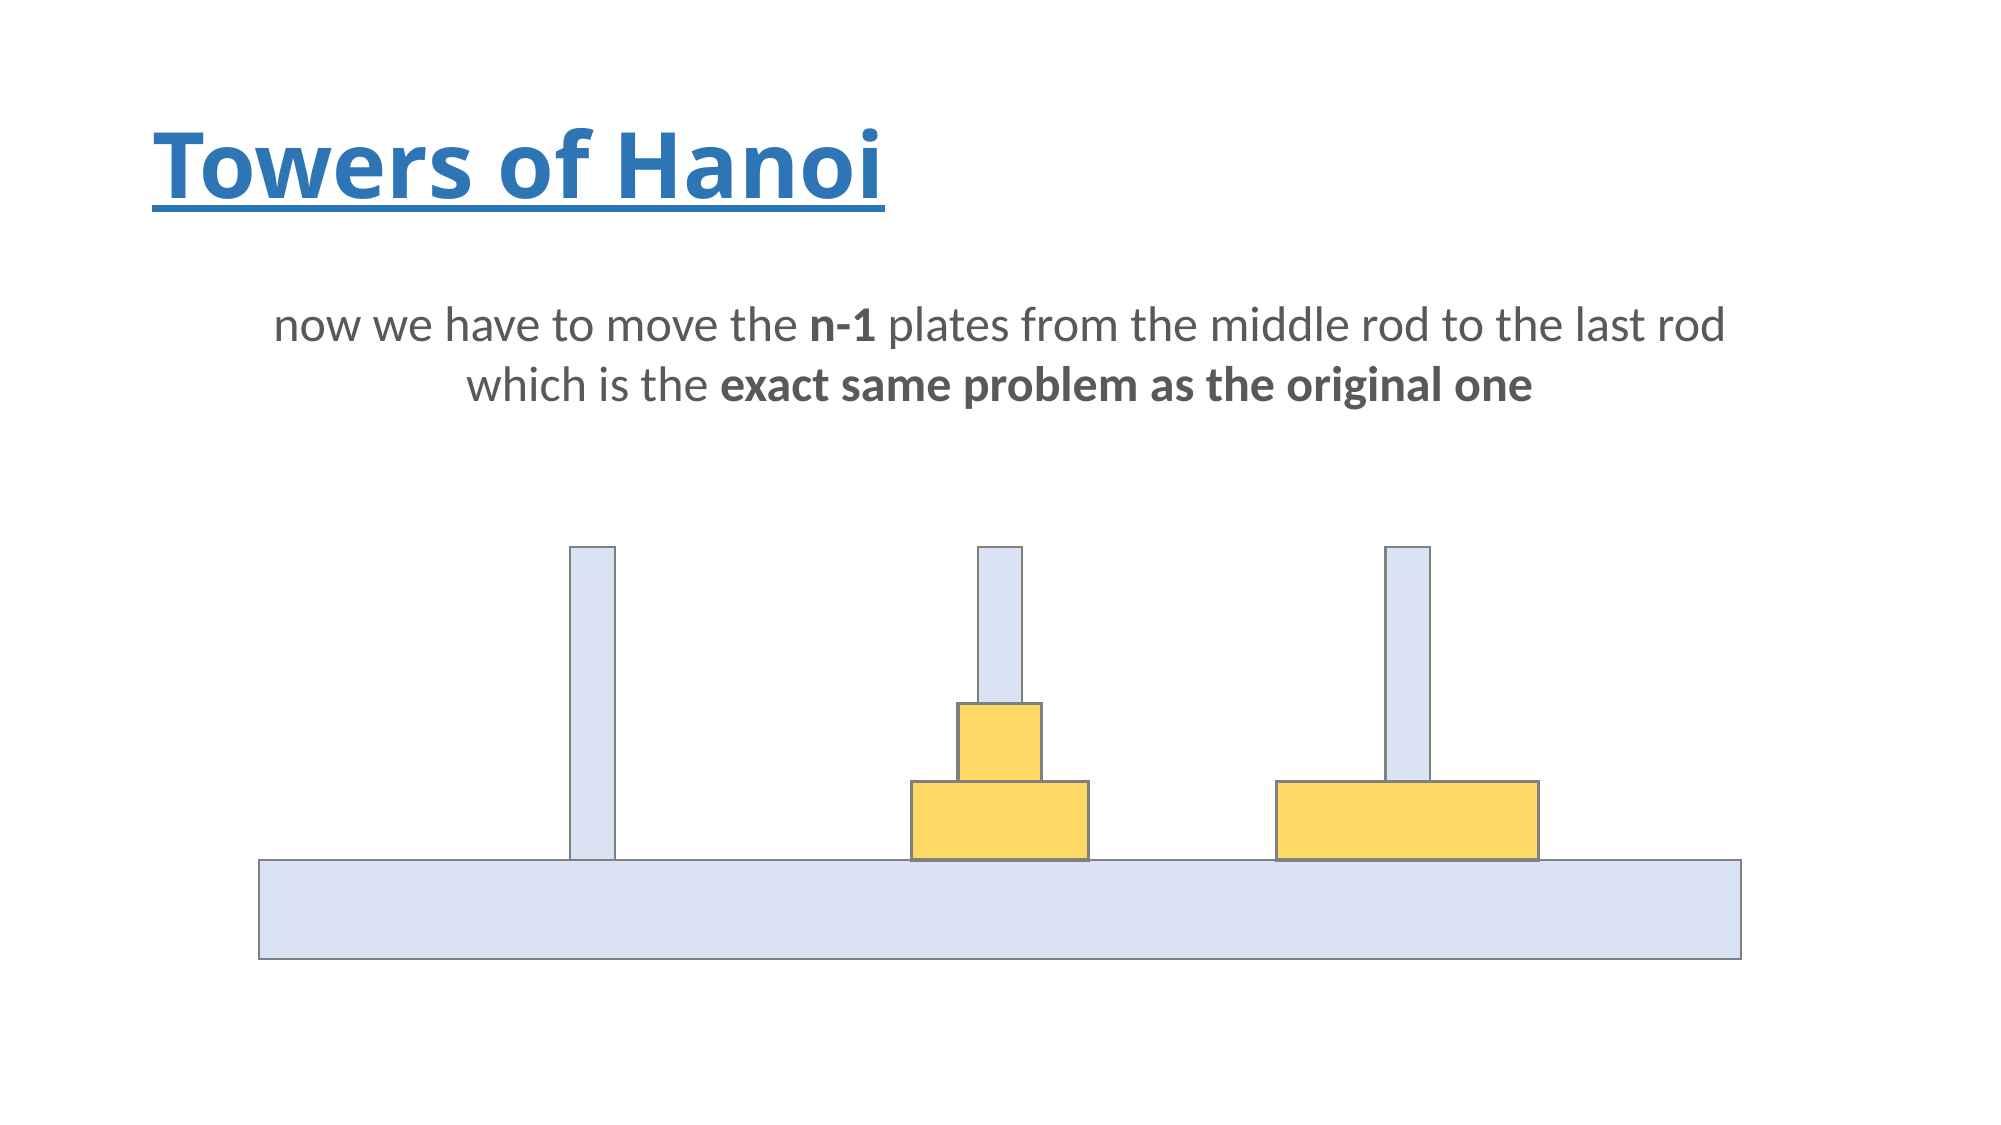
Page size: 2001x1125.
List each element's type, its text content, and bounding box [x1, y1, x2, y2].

text_box [1276, 781, 1539, 861]
text_box [957, 702, 1043, 783]
title Towers of Hanoi [137, 59, 1863, 278]
text_box [1384, 546, 1431, 781]
text_box [258, 859, 1742, 960]
text_box [569, 546, 616, 861]
text_box [910, 781, 1089, 861]
text_box [977, 546, 1023, 702]
text_box now we have to move the n-1 plates from the middle rod to the last rod which is the exact same problem as the original one [258, 283, 1742, 419]
